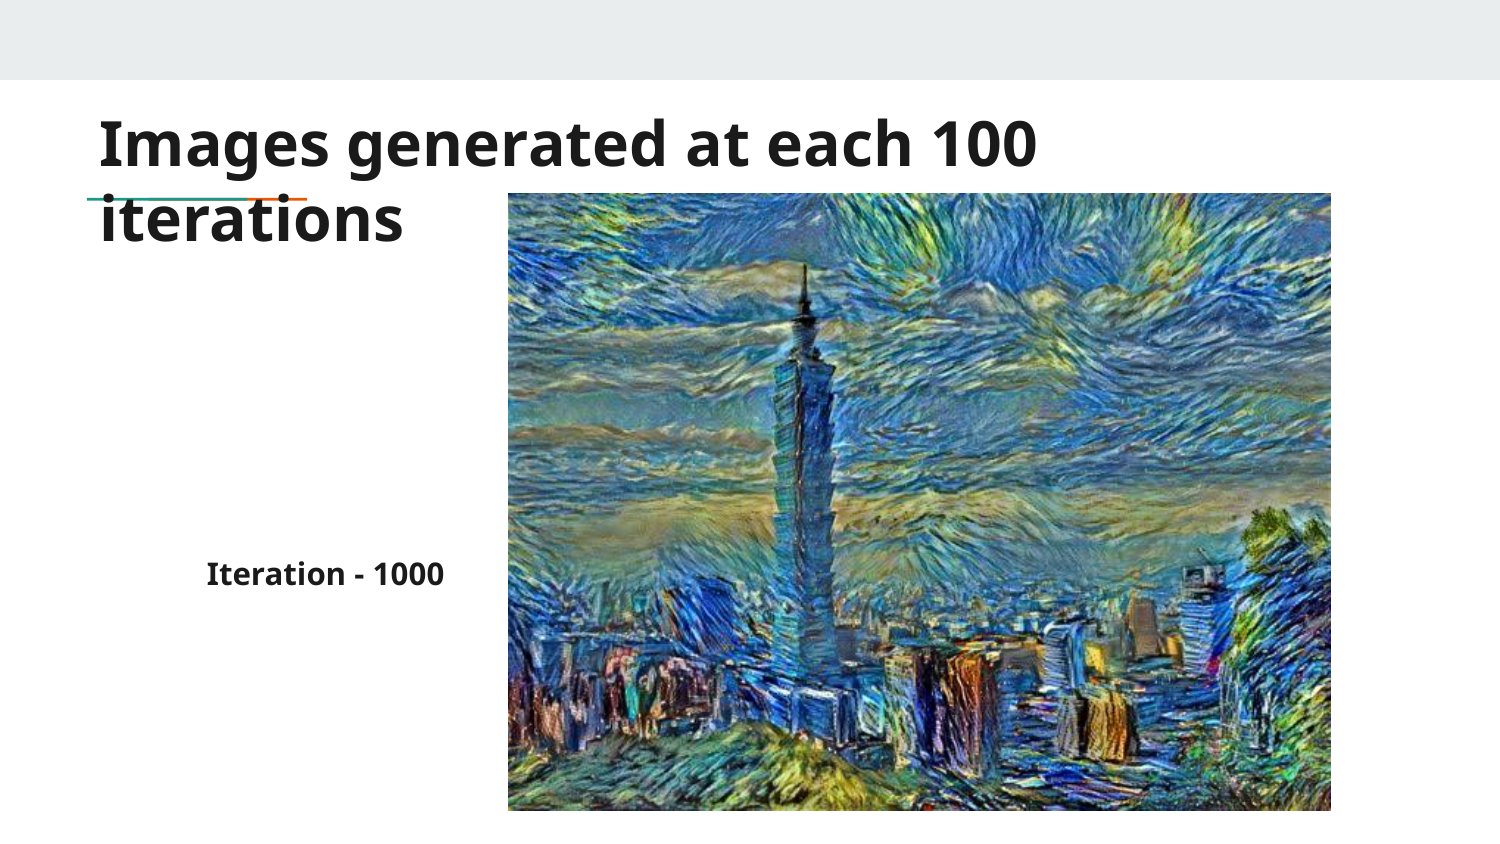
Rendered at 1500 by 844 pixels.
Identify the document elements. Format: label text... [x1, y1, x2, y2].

title Images generated at each 100 iterations Iteration - 1000 [84, 89, 1346, 178]
picture [508, 193, 1331, 811]
